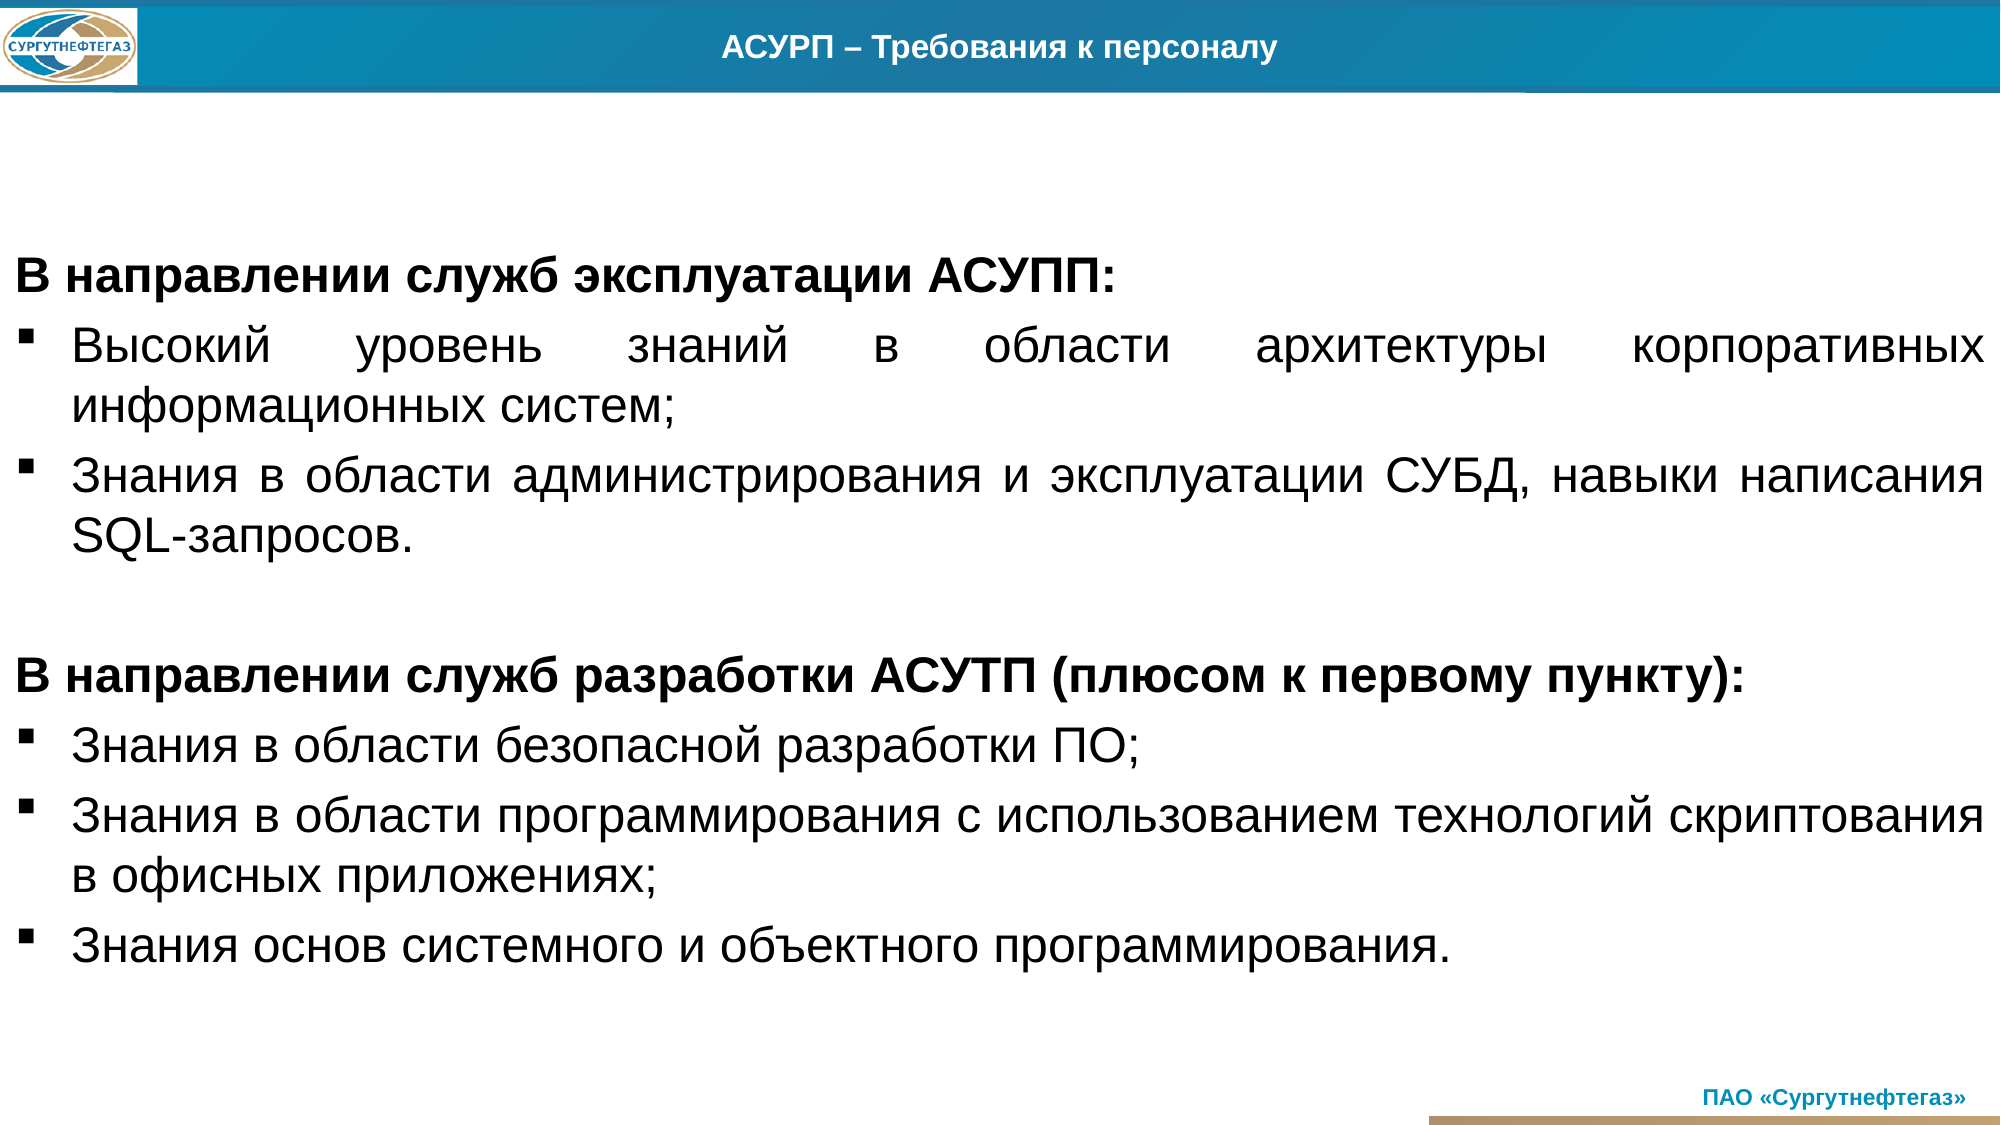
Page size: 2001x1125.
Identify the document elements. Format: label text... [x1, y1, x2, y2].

text_box АСУРП – Требования к персоналу [0, 4, 2000, 88]
picture [0, 9, 137, 84]
text_box ПАО «Сургутнефтегаз» [1669, 1075, 2000, 1116]
text_box В направлении служб эксплуатации АСУПП: Высокий уровень знаний в области архитектуры корпоративных информационных систем; Знания в области администрирования и эксплуатации СУБД, навыки написания SQL-запросов. В направлении служб разработки АСУТП (плюсом к первому пункту): Знания в области безопасной разработки ПО; Знания в области программирования с использованием технологий скриптования в офисных приложениях; Знания основ системного и объектного программирования. [0, 235, 2000, 980]
text_box [1429, 1116, 2000, 1125]
